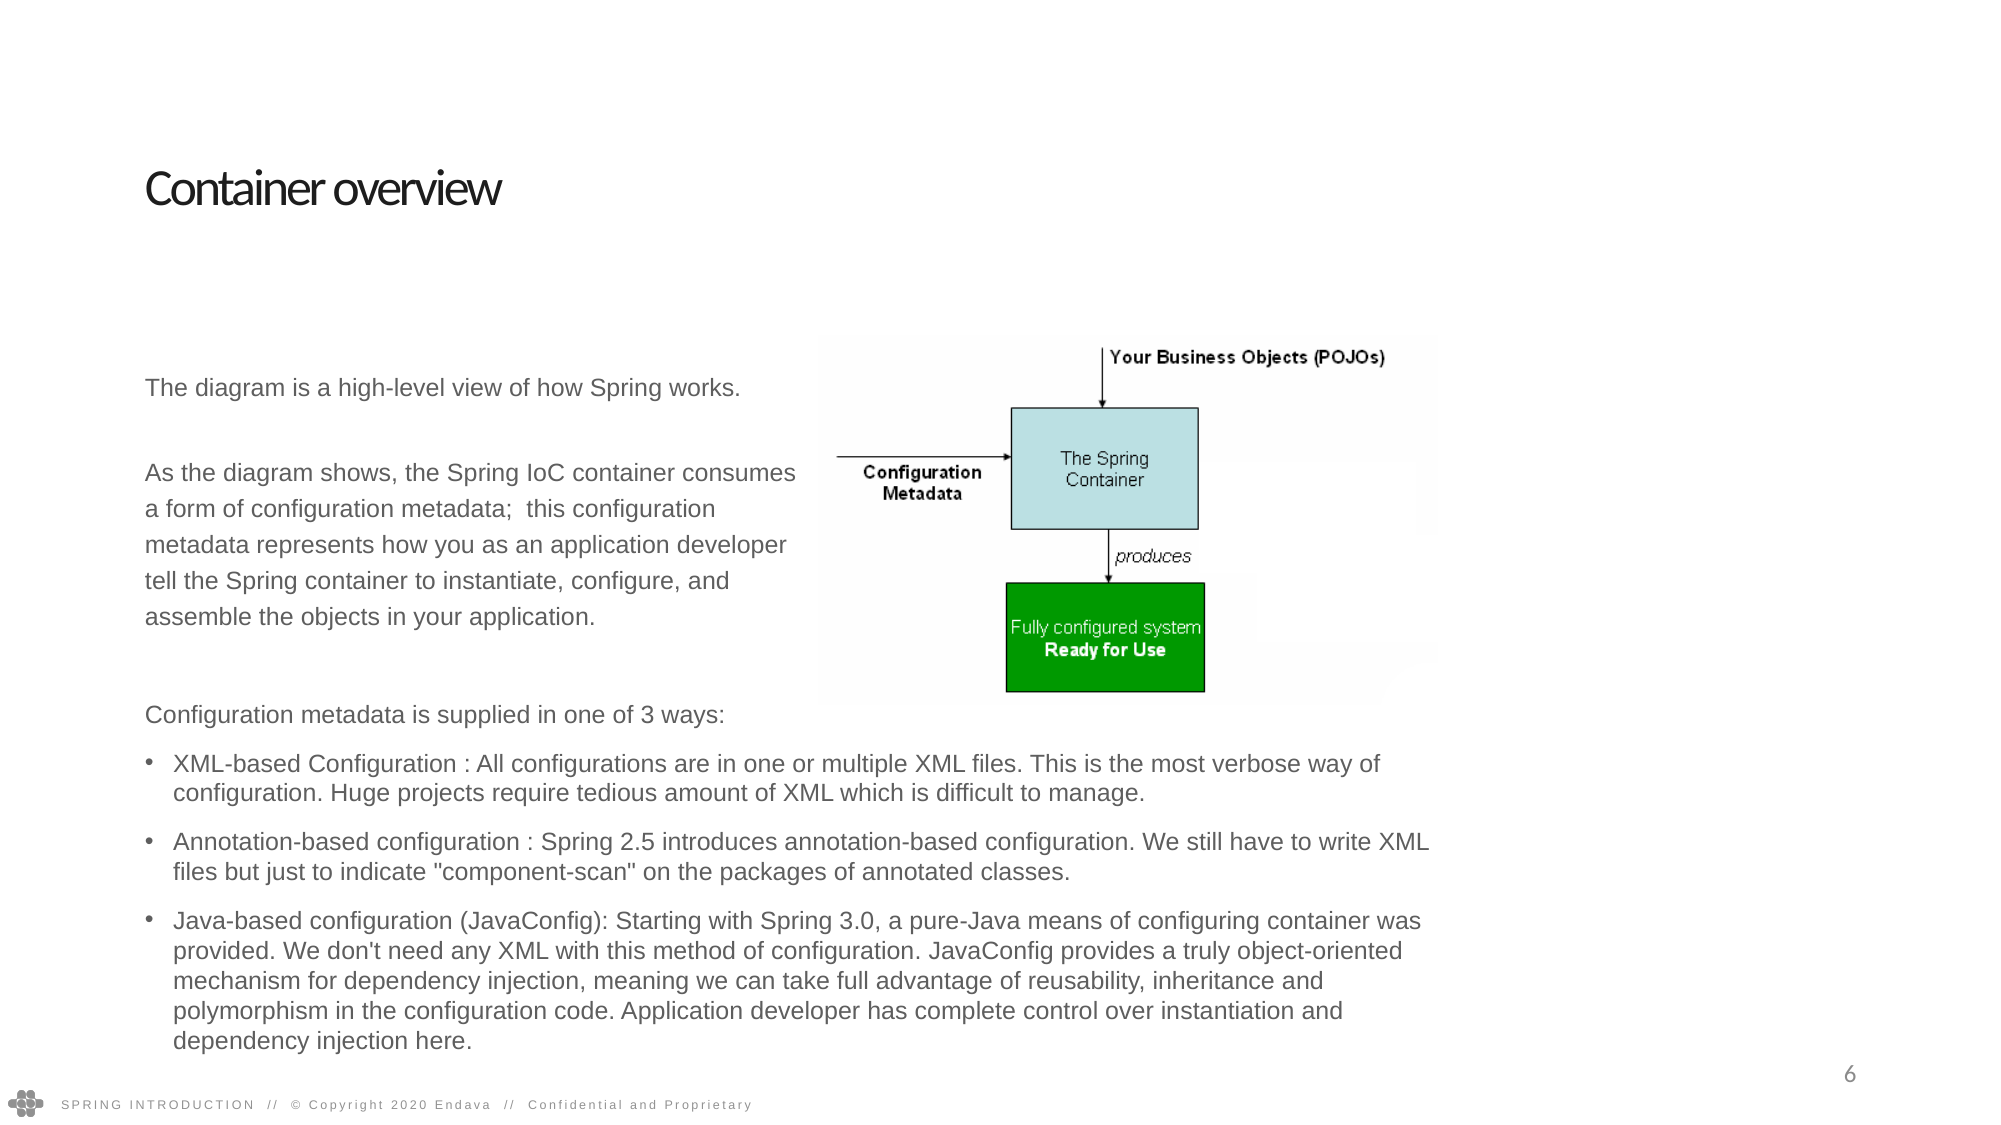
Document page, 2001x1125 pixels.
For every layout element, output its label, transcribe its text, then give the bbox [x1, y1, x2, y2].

picture [818, 335, 1439, 705]
text_box The diagram is a high-level view of how Spring works. As the diagram shows, the Spring IoC container consumes a form of configuration metadata; this configuration metadata represents how you as an application developer tell the Spring container to instantiate, configure, and assemble the objects in your application. Configuration metadata is supplied in one of 3 ways: XML-based Configuration : All configurations are in one or multiple XML files. This is the most verbose way of configuration. Huge projects require tedious amount of XML which is difficult to manage. Annotation-based configuration : Spring 2.5 introduces annotation-based configuration. We still have to write XML files but just to indicate "component-scan" on the packages of annotated classes. Java-based configuration (JavaConfig): Starting with Spring 3.0, a pure-Java means of configuring container was provided. We don't need any XML with this method of configuration. JavaConfig provides a truly object-oriented mechanism for dependency injection, meaning we can take full advantage of reusability, inheritance and polymorphism in the configuration code. Application developer has complete control over instantiation and dependency injection here. [140, 366, 1472, 1125]
slide_number 6 [1412, 1042, 1863, 1103]
text_box Container overview [140, 161, 1348, 220]
